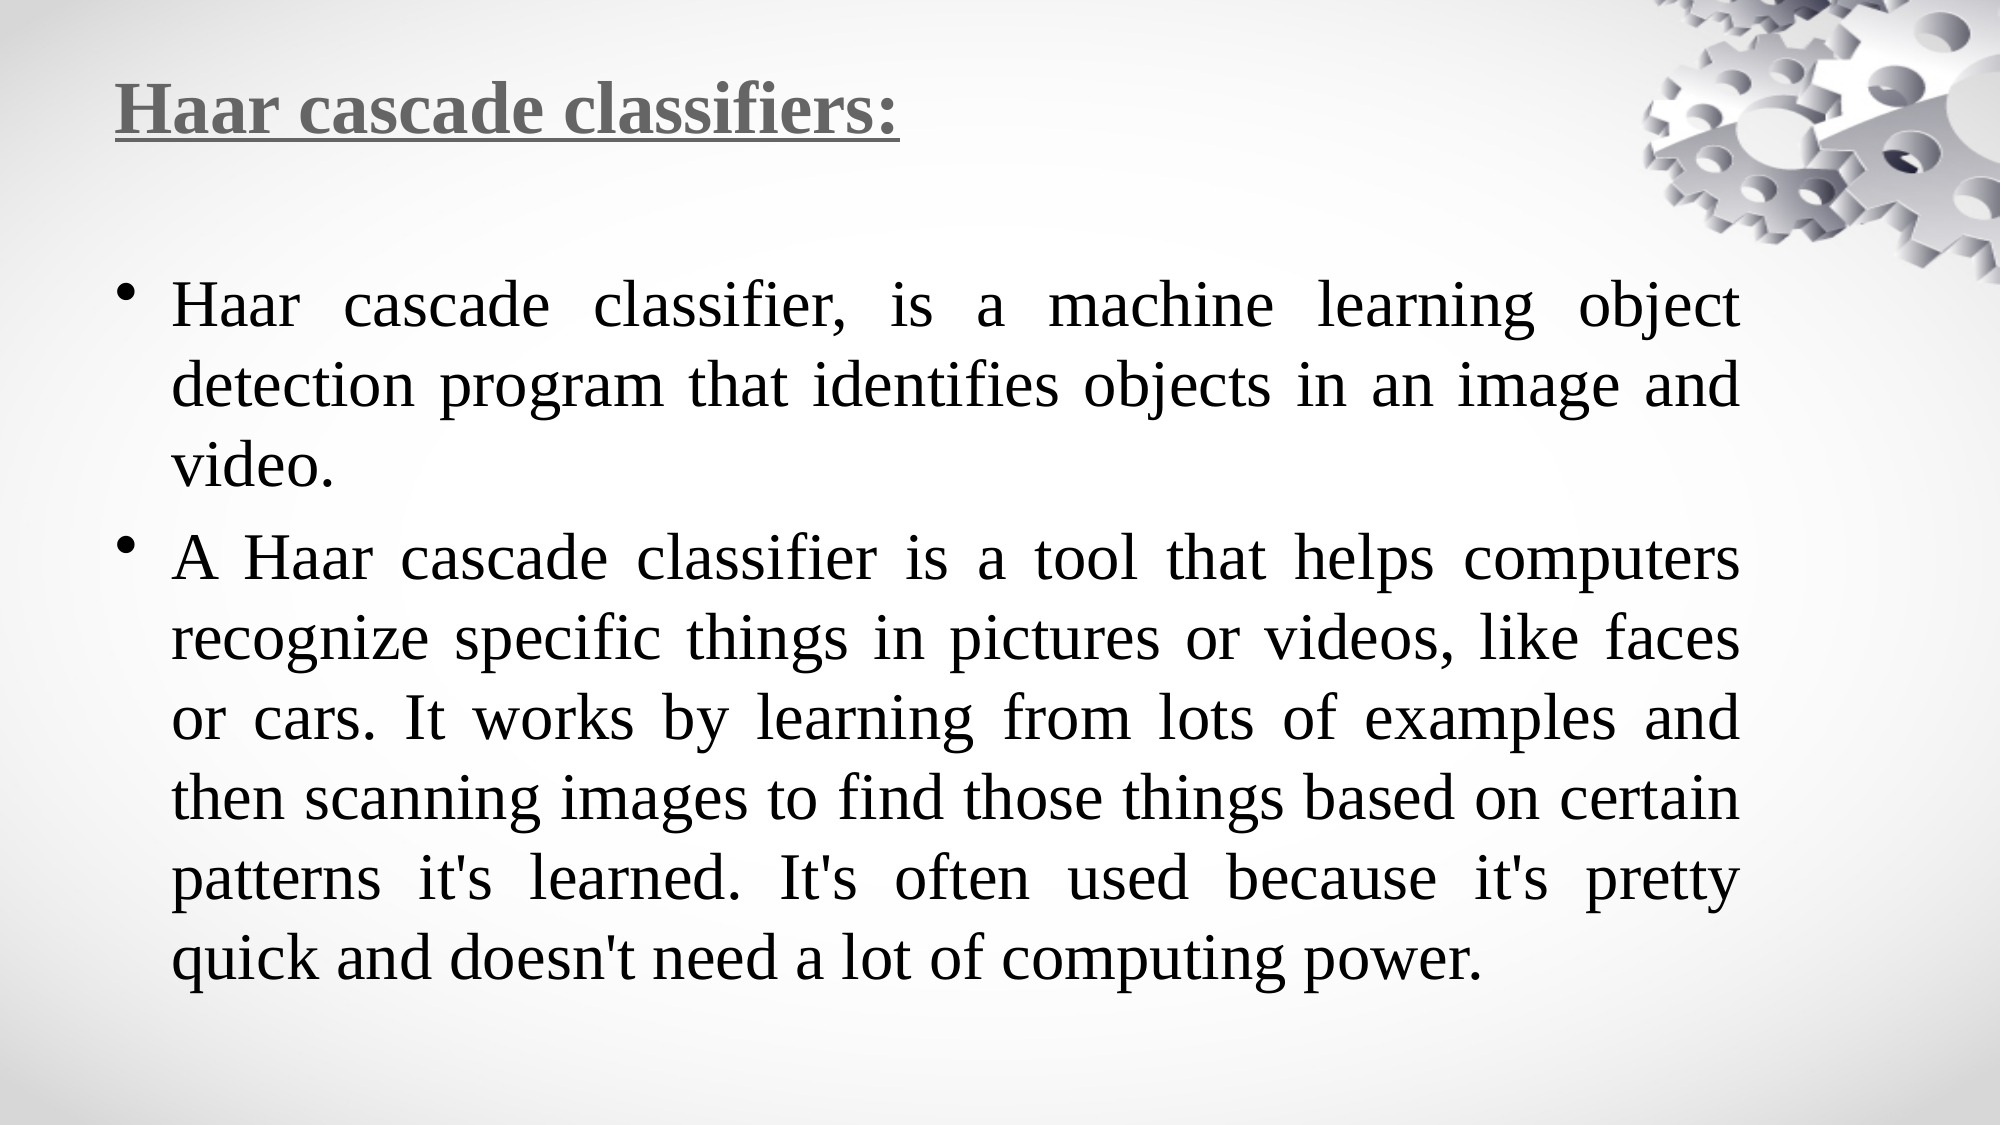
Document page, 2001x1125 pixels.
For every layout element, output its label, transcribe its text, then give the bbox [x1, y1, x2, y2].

list Haar cascade classifier, is a machine learning object detection program that identifies objects in an image and video. A Haar cascade classifier is a tool that helps computers recognize specific things in pictures or videos, like faces or cars. It works by learning from lots of examples and then scanning images to find those things based on certain patterns it's learned. It's often used because it's pretty quick and doesn't need a lot of computing power. [99, 251, 1760, 1006]
picture [0, 0, 2000, 1125]
title Haar cascade classifiers: [99, 30, 1901, 267]
